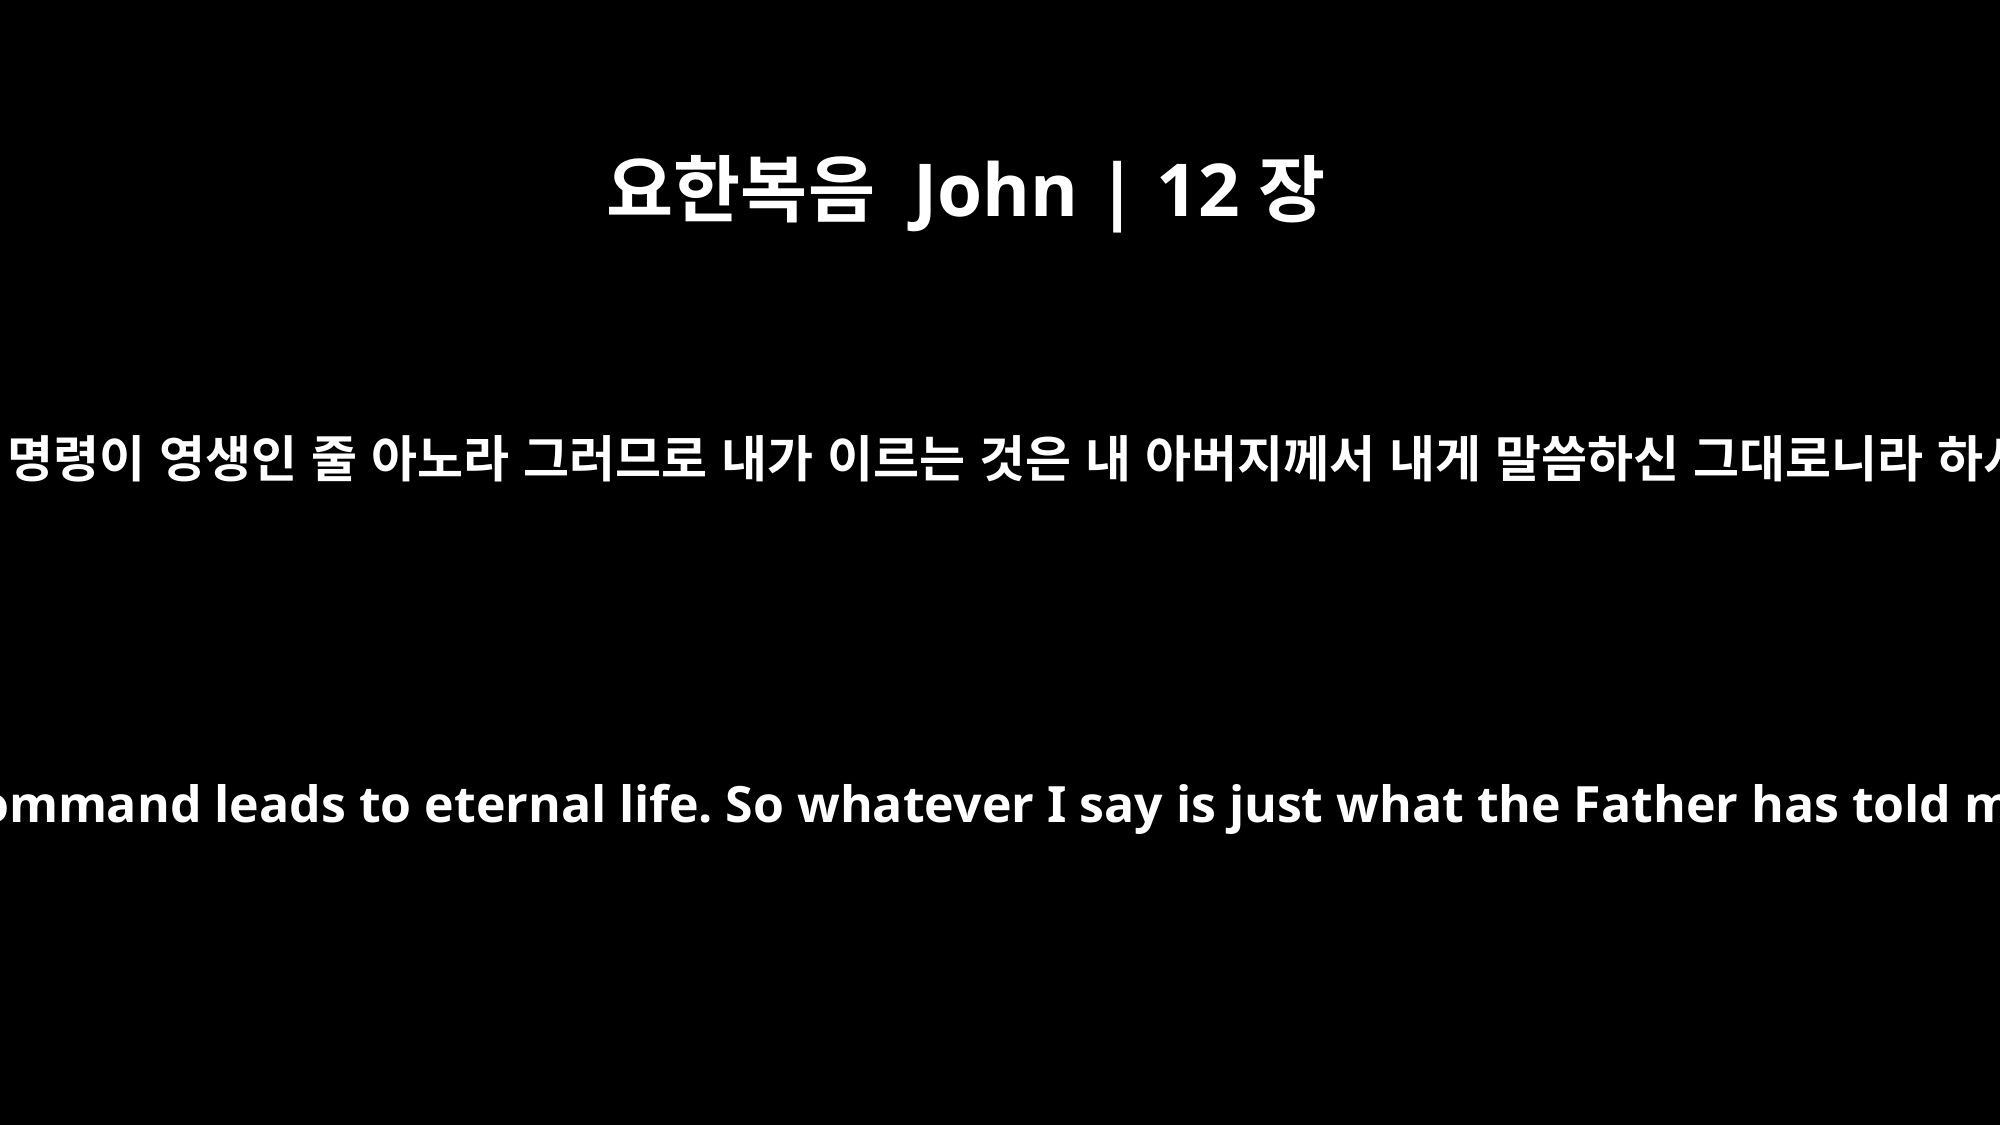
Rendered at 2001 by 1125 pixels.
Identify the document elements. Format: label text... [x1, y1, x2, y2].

text_box I know that his command leads to eternal life. So whatever I say is just what the Father has told me to say." [0, 764, 2000, 840]
text_box 요한복음 John | 12장 [591, 136, 1341, 239]
text_box 50 나는 그의 명령이 영생인 줄 아노라 그러므로 내가 이르는 것은 내 아버지께서 내게 말씀하신 그대로니라 하시니라 [0, 359, 2000, 495]
